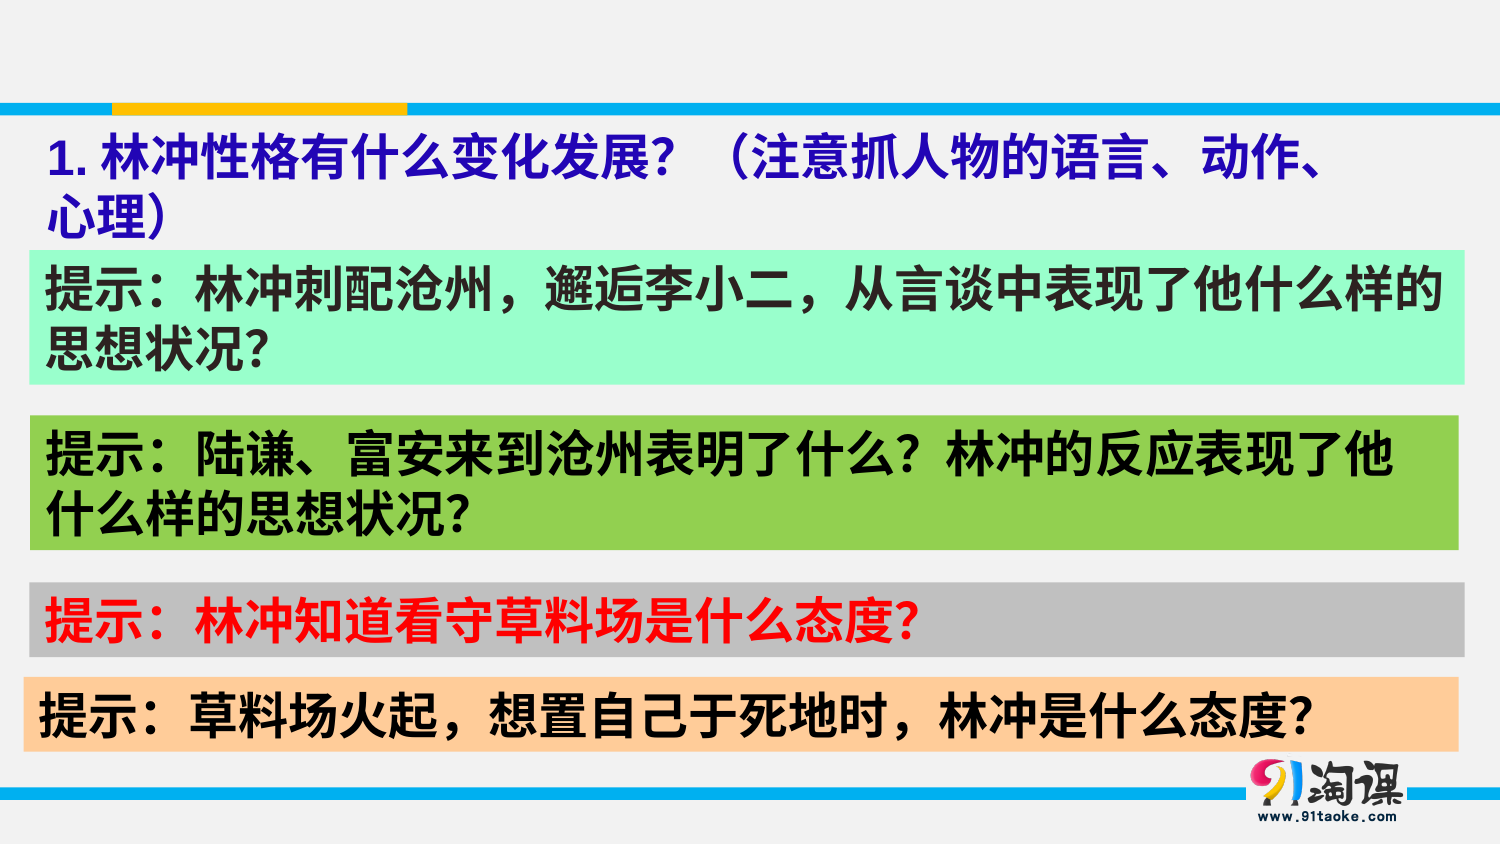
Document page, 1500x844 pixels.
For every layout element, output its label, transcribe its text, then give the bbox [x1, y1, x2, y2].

picture [1245, 752, 1408, 832]
text_box 提示：草料场火起，想置自己于死地时，林冲是什么态度？ [23, 676, 1459, 752]
text_box 提示：陆谦、富安来到沧州表明了什么？林冲的反应表现了他什么样的思想状况？ [30, 415, 1459, 551]
text_box 提示：林冲知道看守草料场是什么态度？ [29, 582, 1465, 658]
text_box 1.林冲性格有什么变化发展？（注意抓人物的语言、动作、心理） [32, 138, 1400, 233]
text_box 提示：林冲刺配沧州，邂逅李小二，从言谈中表现了他什么样的思想状况？ [29, 250, 1465, 385]
